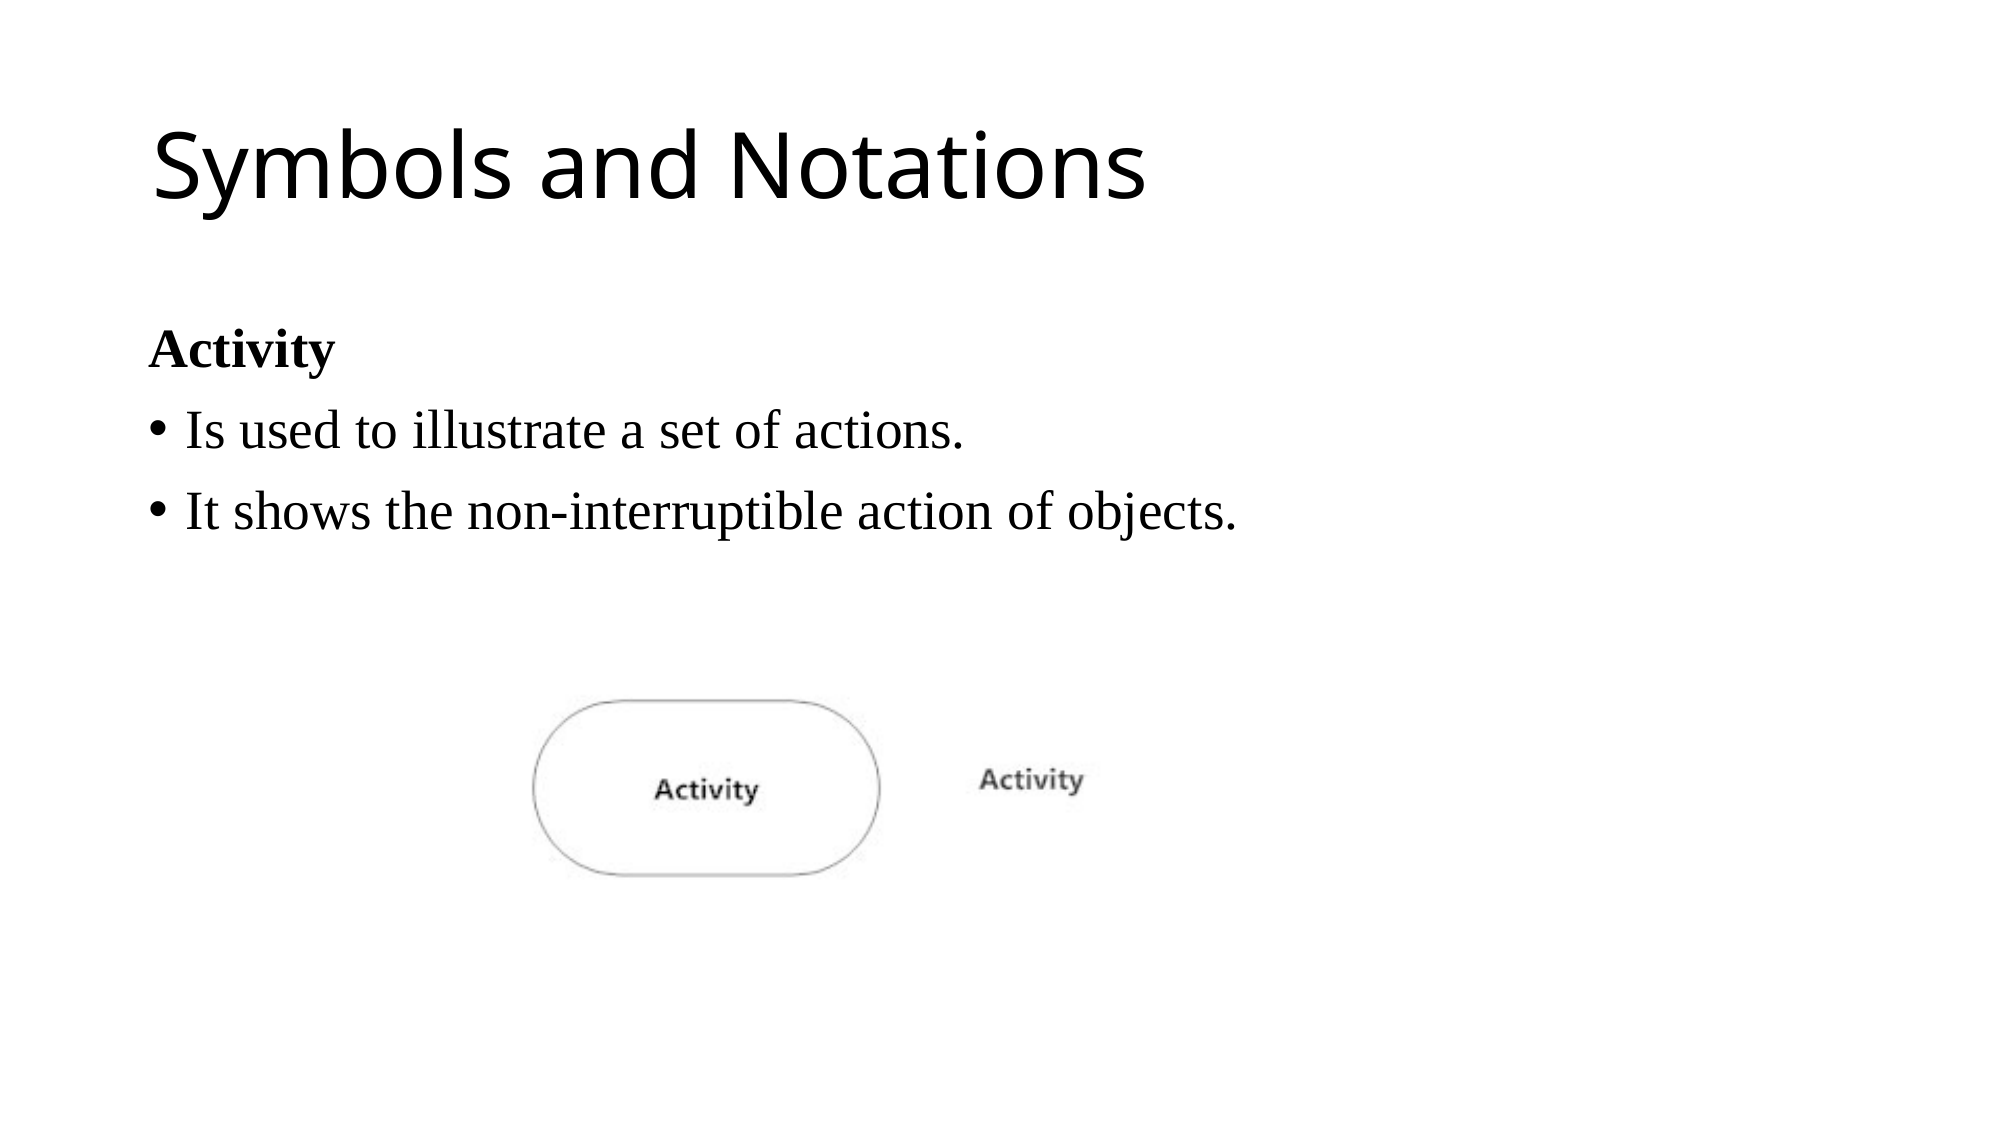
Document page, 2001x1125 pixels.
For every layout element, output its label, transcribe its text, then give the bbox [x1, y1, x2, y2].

title Symbols and Notations [137, 59, 1863, 278]
picture [466, 679, 1405, 905]
list Activity Is used to illustrate a set of actions. It shows the non-interruptible action of objects. [133, 312, 1917, 1028]
